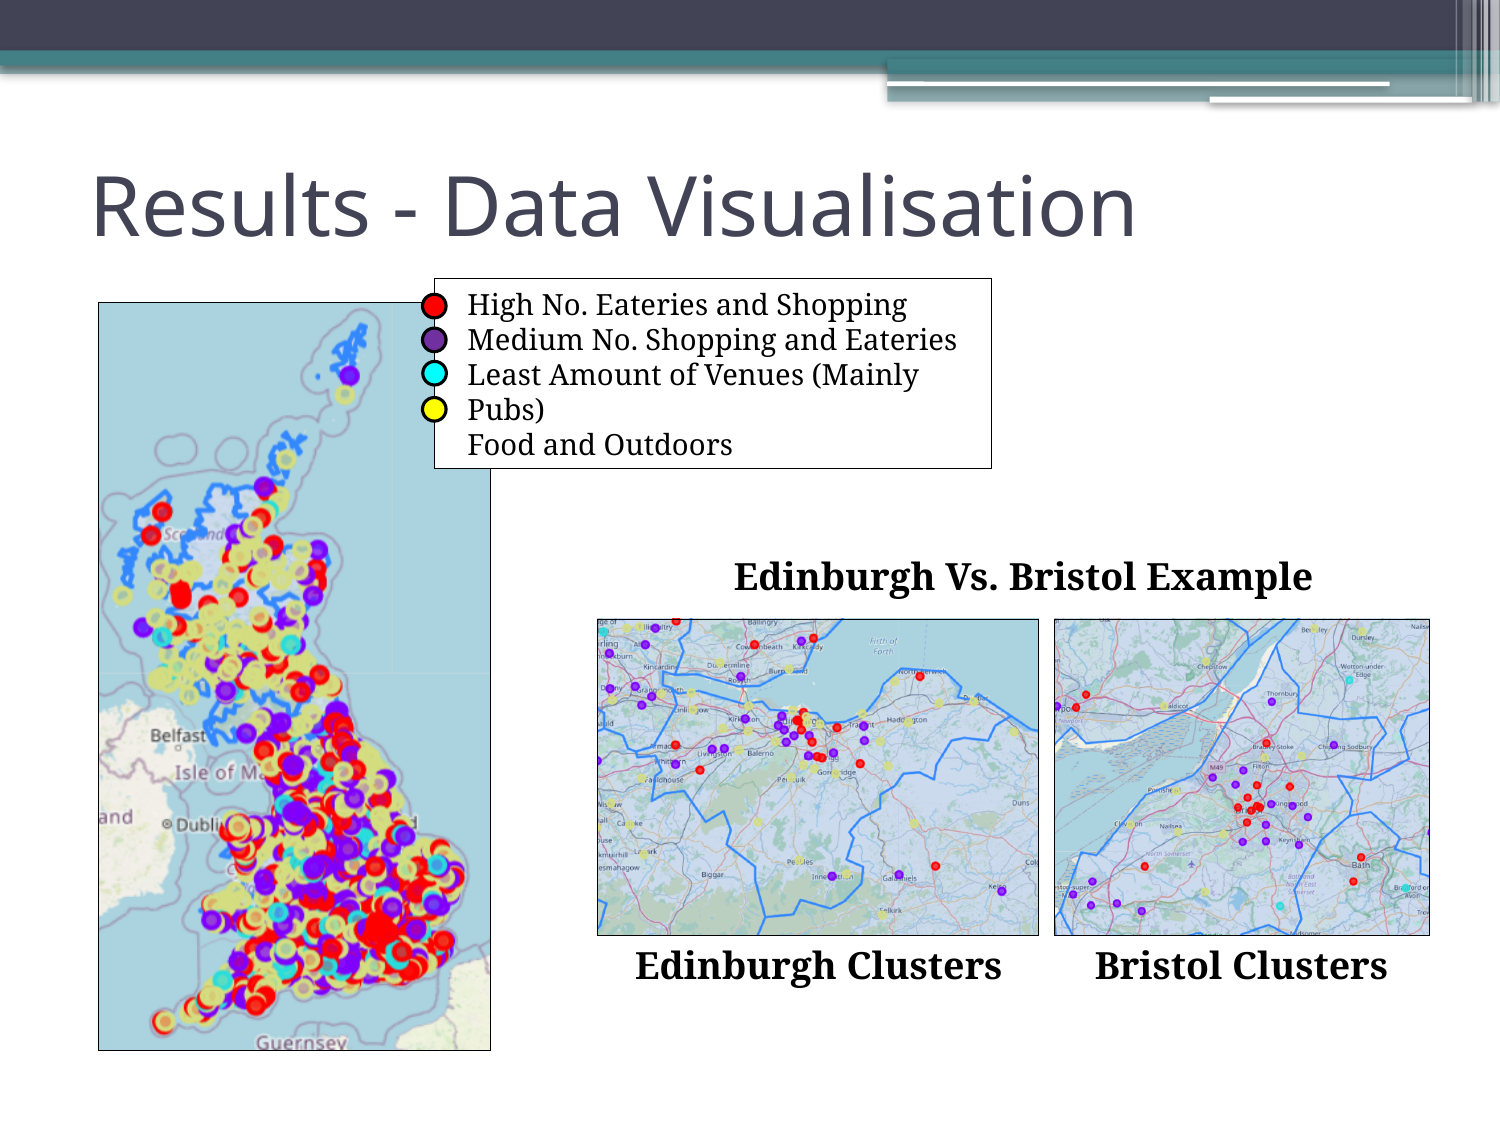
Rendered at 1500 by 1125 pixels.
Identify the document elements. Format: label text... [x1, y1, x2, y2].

picture [98, 302, 491, 1051]
text_box Edinburgh Clusters [620, 946, 1018, 995]
text_box Bristol Clusters [1080, 946, 1404, 995]
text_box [422, 278, 992, 436]
title Results - Data Visualisation [75, 115, 1425, 291]
picture [1053, 618, 1430, 936]
text_box Edinburgh Vs. Bristol Example [719, 545, 1329, 606]
picture [596, 618, 1039, 936]
